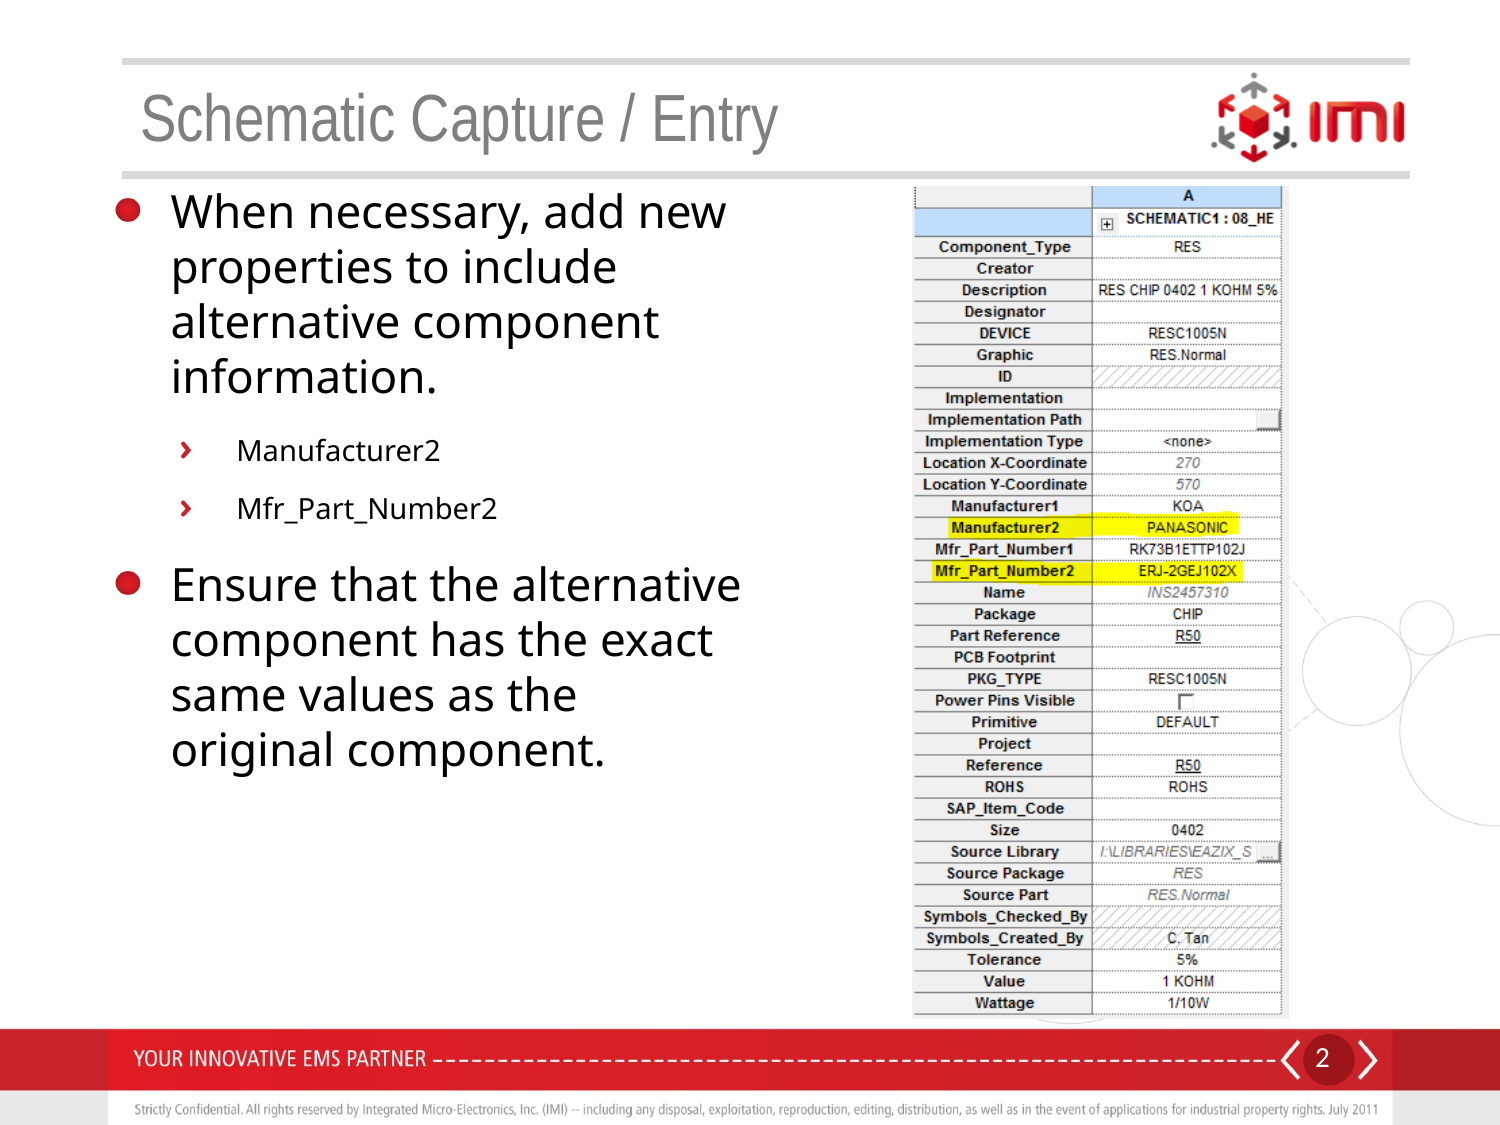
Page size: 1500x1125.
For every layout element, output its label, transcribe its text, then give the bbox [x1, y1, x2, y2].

title Schematic Capture / Entry [125, 50, 1475, 180]
list When necessary, add new properties to include alternative component information. Manufacturer2 Mfr_Part_Number2 Ensure that the alternative component has the exact same values as the original component. [99, 174, 750, 1038]
picture [0, 0, 1500, 1125]
